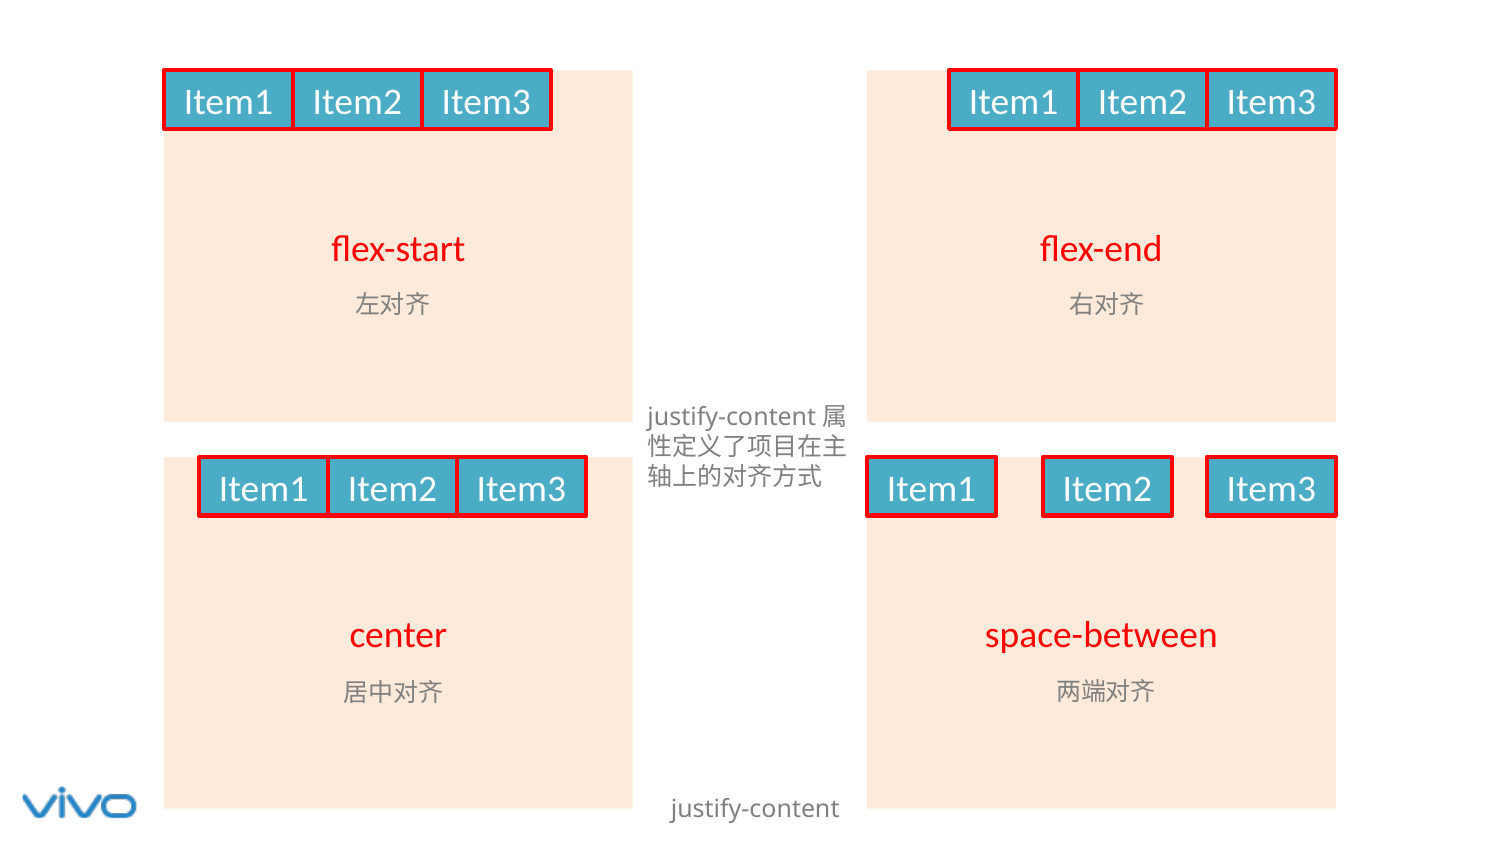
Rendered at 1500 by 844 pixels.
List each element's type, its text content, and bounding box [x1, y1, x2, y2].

text_box 左对齐 [340, 281, 446, 326]
text_box Item3 [455, 455, 588, 518]
text_box Item1 [865, 455, 998, 518]
text_box flex-start [162, 68, 635, 424]
text_box 两端对齐 [1041, 667, 1172, 713]
text_box Item2 [326, 455, 455, 518]
text_box Item1 [197, 455, 326, 518]
text_box flex-end [865, 68, 1338, 424]
text_box justify-content属性定义了项目在主轴上的对齐方式 [632, 393, 868, 498]
text_box center [162, 455, 635, 811]
text_box Item1 [162, 68, 291, 131]
picture [21, 785, 141, 820]
text_box justify-content [656, 785, 868, 830]
text_box Item2 [1041, 455, 1174, 518]
text_box 右对齐 [1054, 281, 1160, 326]
text_box Item3 [1205, 455, 1338, 518]
text_box Item2 [1076, 68, 1205, 131]
text_box Item2 [291, 68, 420, 131]
text_box Item3 [1205, 68, 1338, 131]
text_box 居中对齐 [328, 669, 459, 715]
text_box Item1 [947, 68, 1077, 131]
text_box Item3 [420, 68, 553, 131]
text_box space-between [865, 455, 1338, 811]
